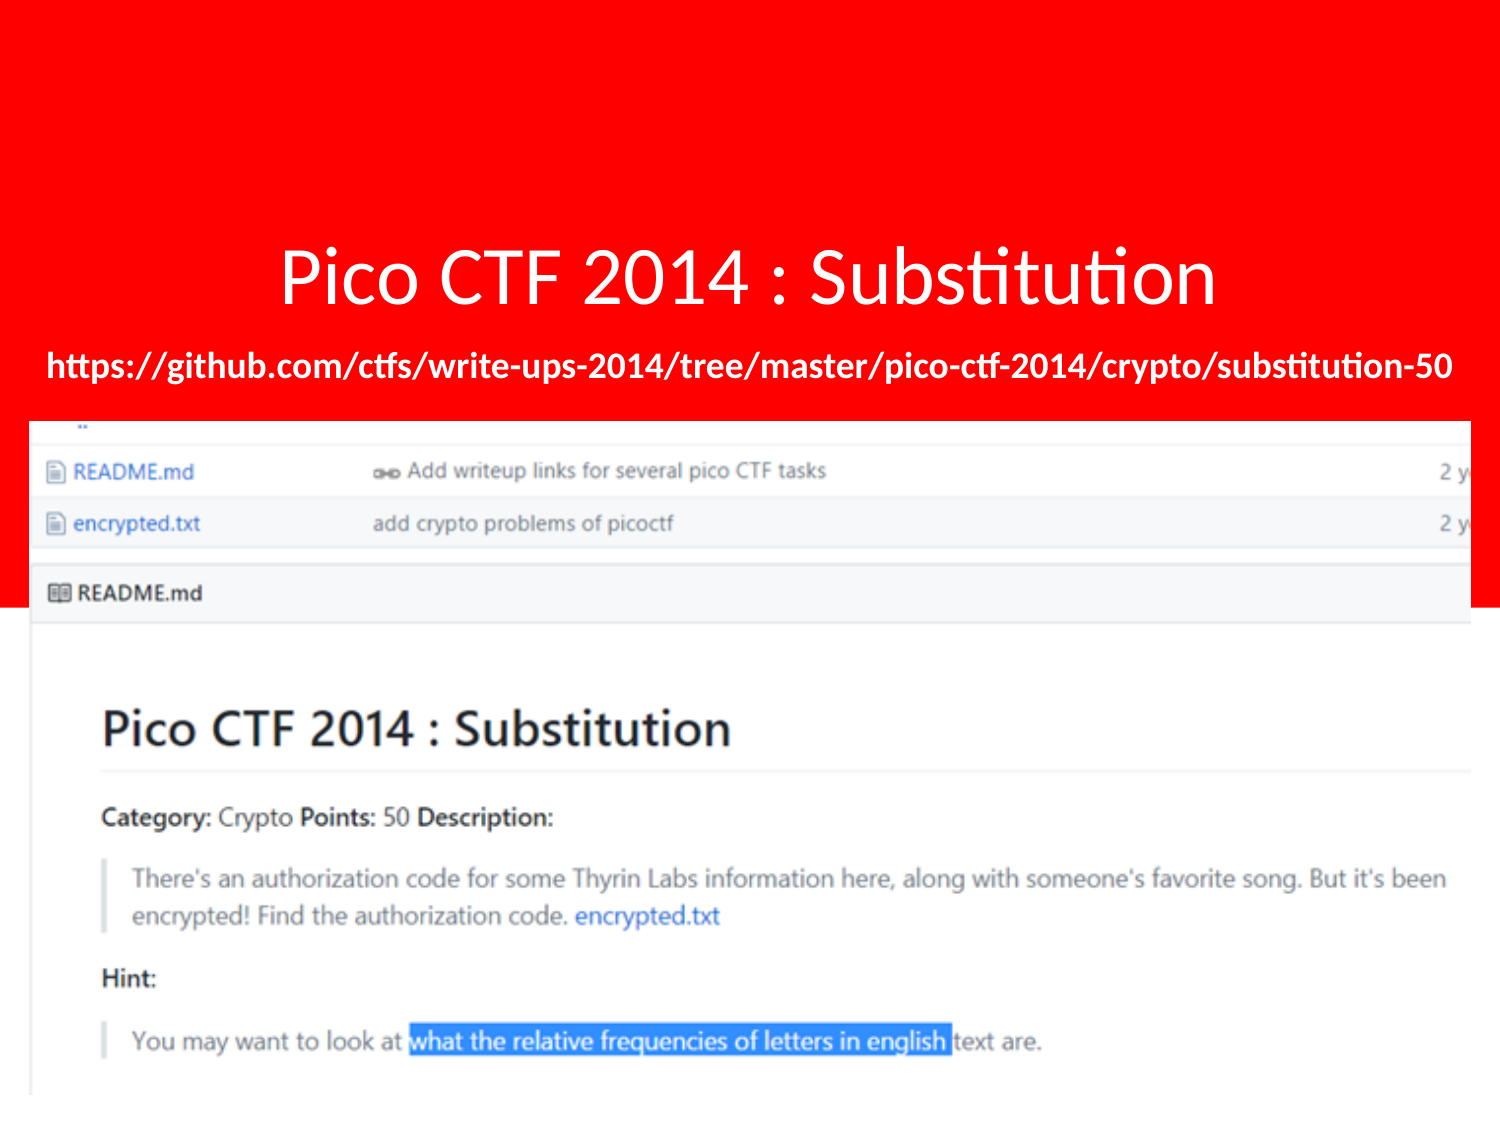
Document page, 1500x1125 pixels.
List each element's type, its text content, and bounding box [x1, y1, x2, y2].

picture [29, 421, 1471, 1095]
text_box Pico CTF 2014 : Substitution https://github.com/ctfs/write-ups-2014/tree/master/pico-ctf-2014/crypto/substitution-50 [0, 0, 1500, 609]
